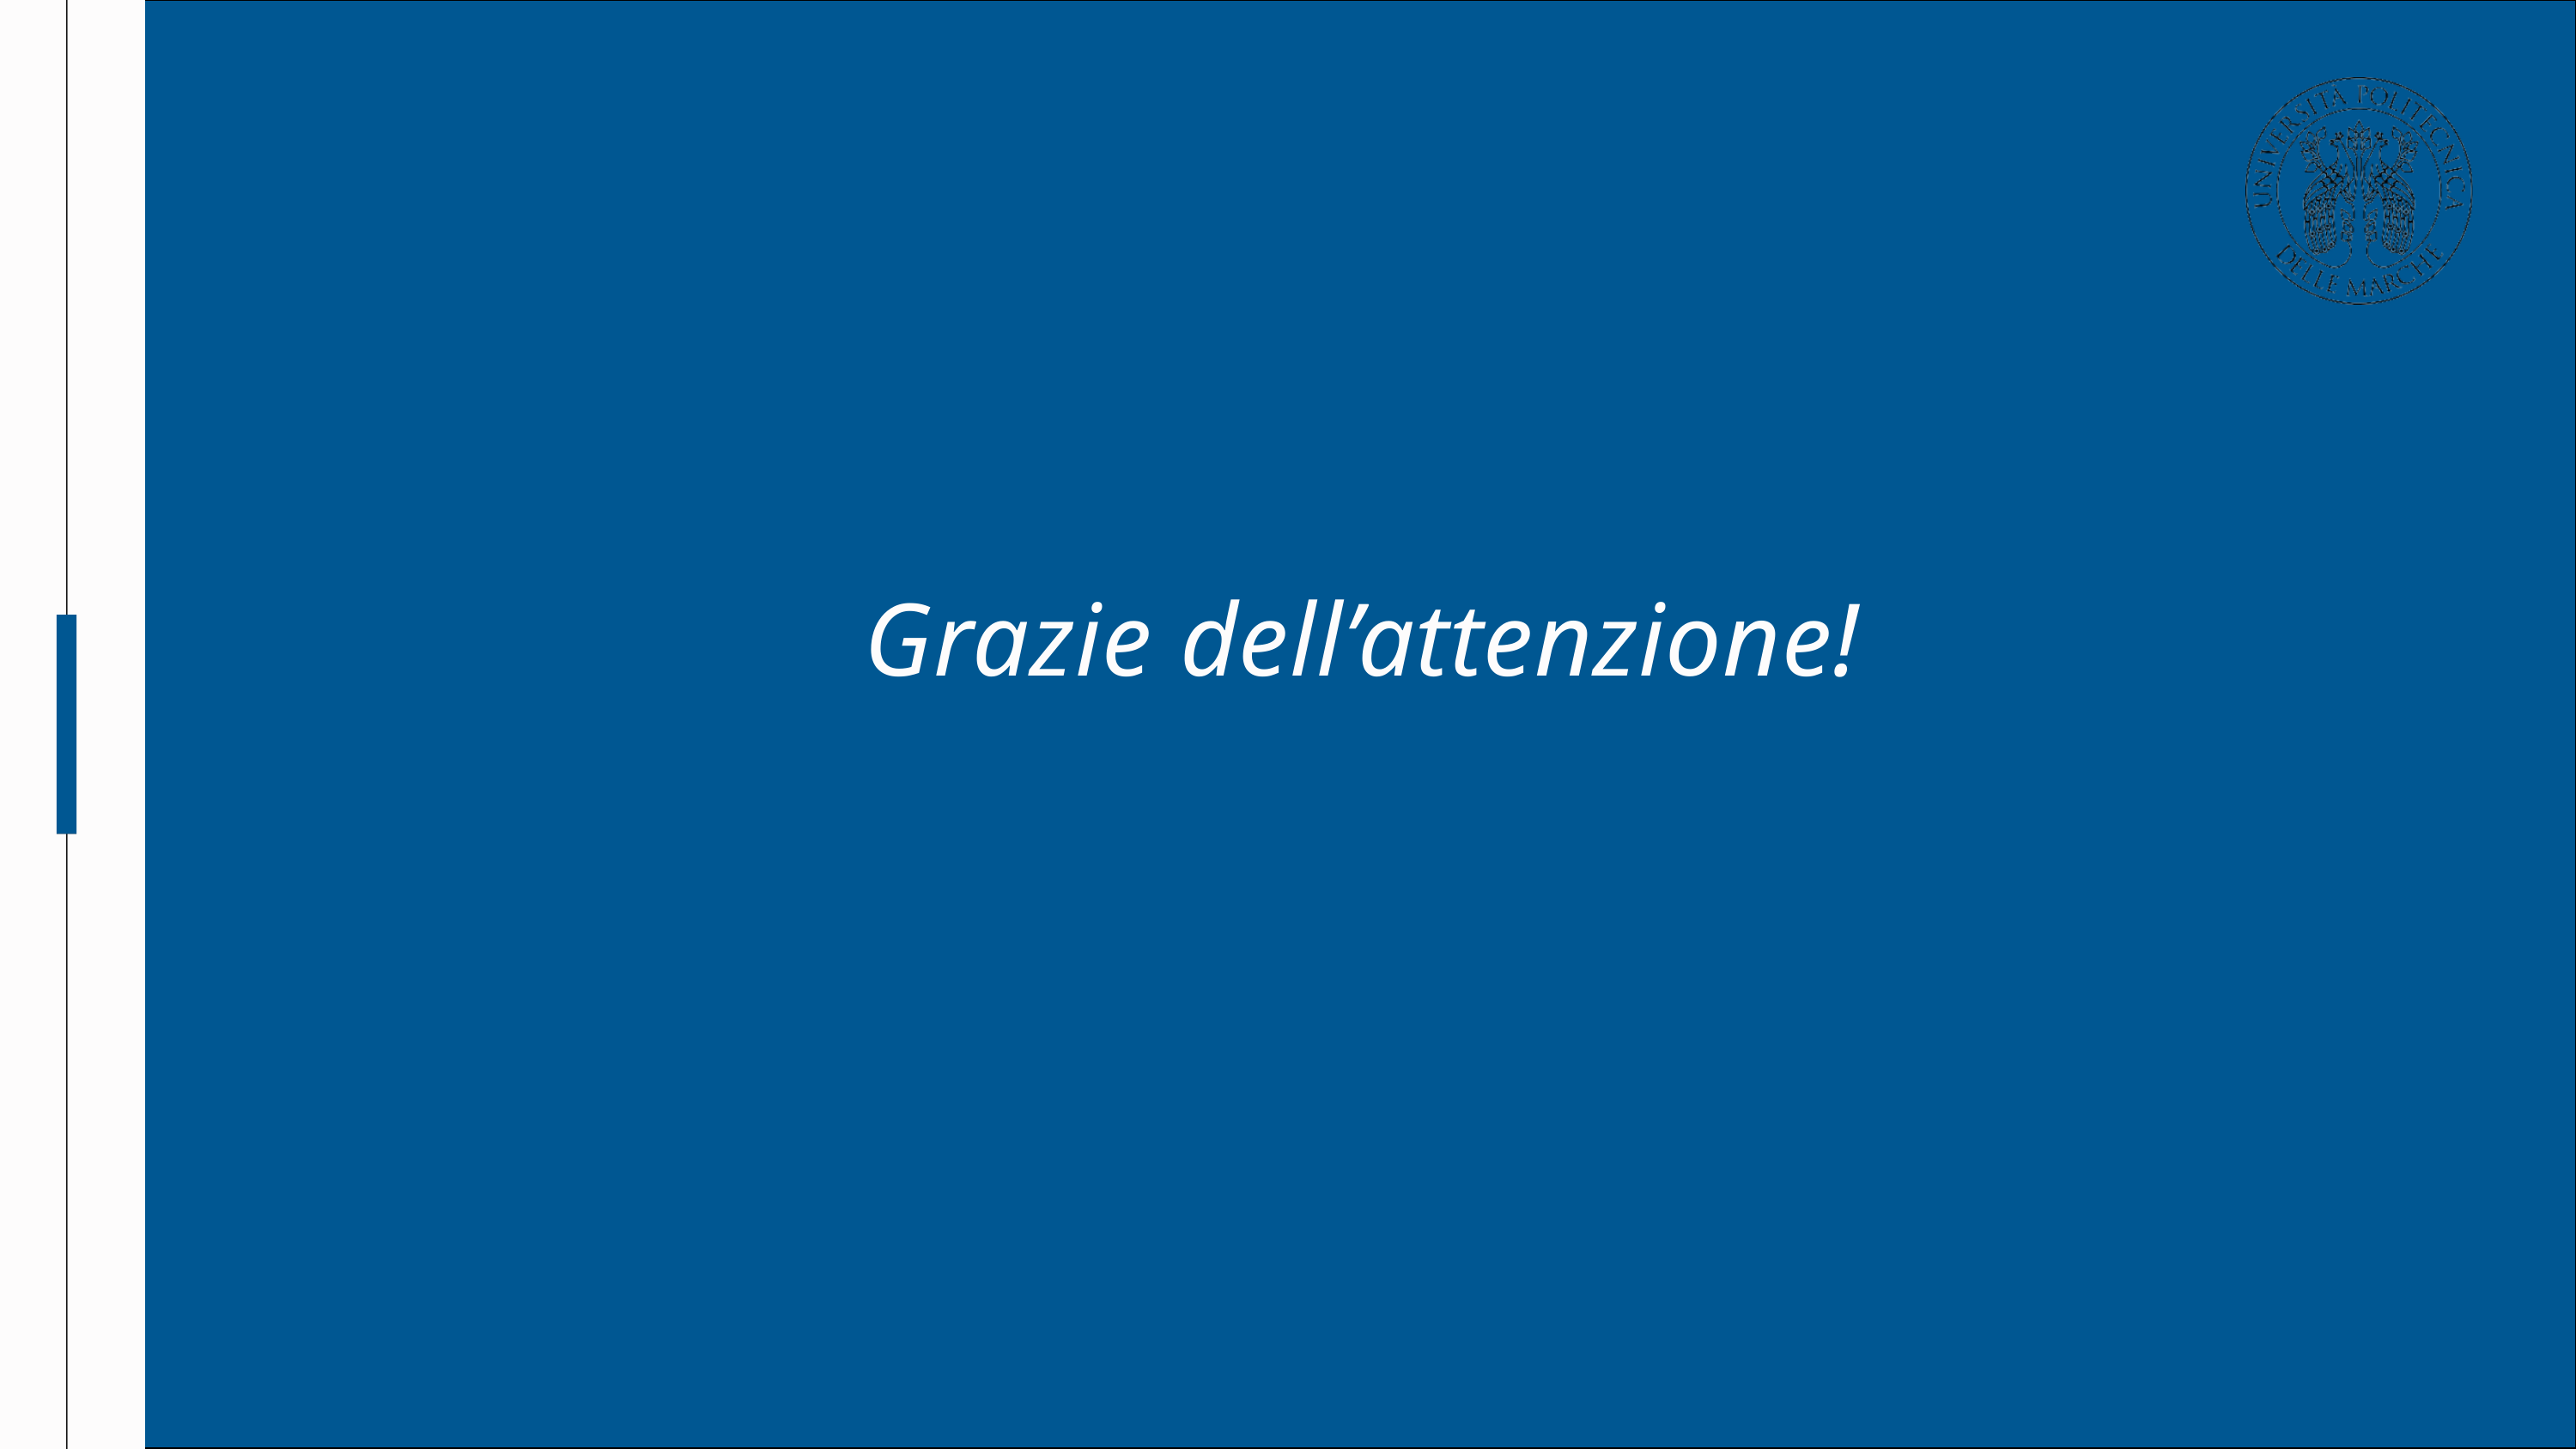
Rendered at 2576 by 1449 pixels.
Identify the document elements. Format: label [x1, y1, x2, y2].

text_box [0, 0, 145, 1449]
text_box [147, 0, 2576, 1449]
text_box [2245, 77, 2473, 306]
